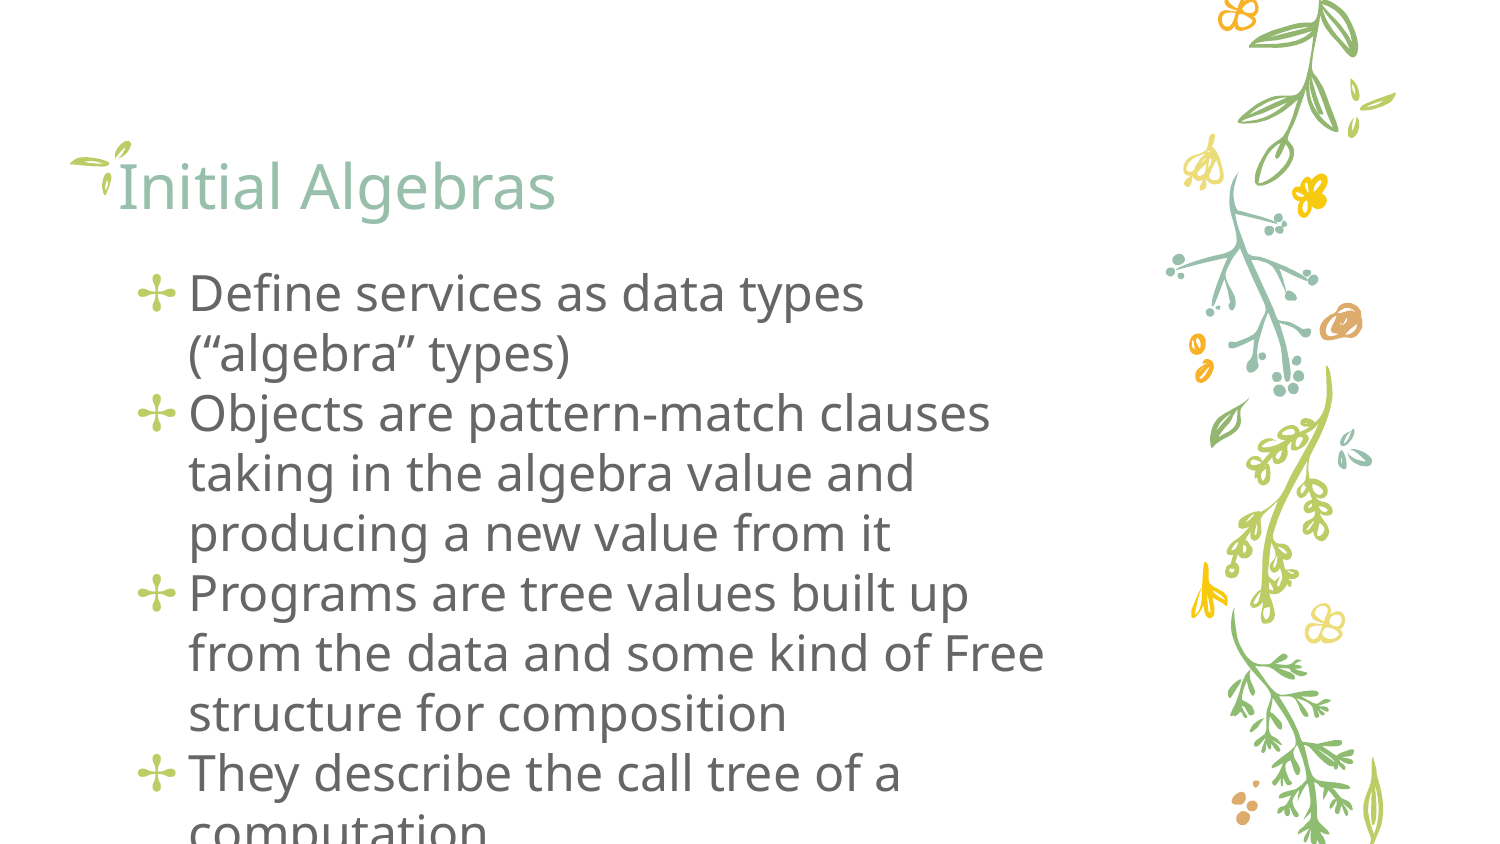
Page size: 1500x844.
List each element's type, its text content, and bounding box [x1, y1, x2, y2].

title Initial Algebras [103, 96, 1089, 237]
list Define services as data types (“algebra” types) Objects are pattern-match clauses taking in the algebra value and producing a new value from it Programs are tree values built up from the data and some kind of Free structure for composition They describe the call tree of a computation Free structures describe the tree’s branching properties; algebras describe the data at the leaves [103, 246, 1089, 781]
